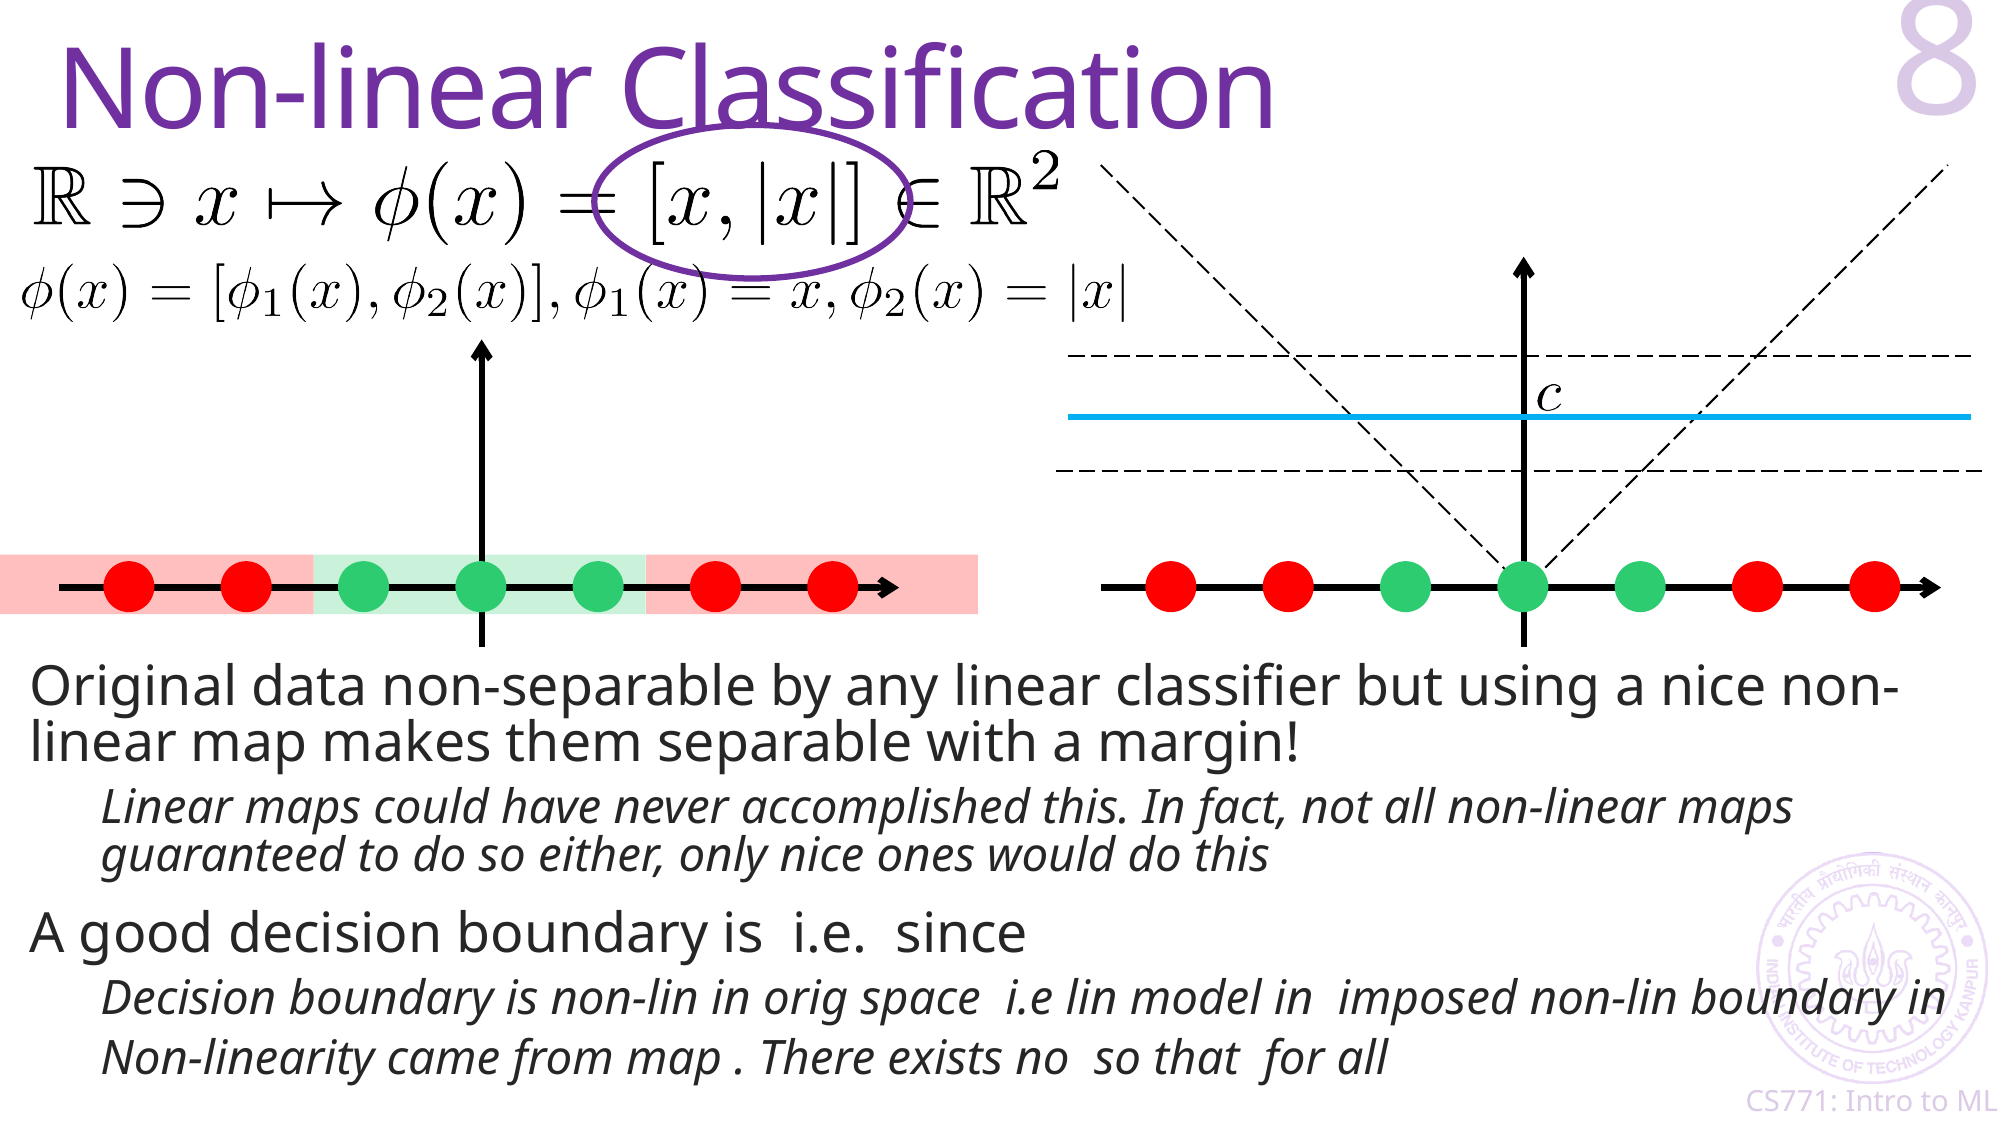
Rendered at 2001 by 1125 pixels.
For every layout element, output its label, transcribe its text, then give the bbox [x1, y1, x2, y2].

text_box [621, 245, 883, 263]
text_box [1942, 357, 1949, 416]
title Non-linear Classification [41, 5, 1945, 183]
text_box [58, 339, 900, 647]
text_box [1942, 417, 1949, 470]
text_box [1100, 256, 1942, 356]
text_box [0, 554, 58, 615]
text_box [1100, 417, 1942, 470]
text_box [635, 124, 870, 150]
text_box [1942, 472, 1949, 584]
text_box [1100, 472, 1942, 647]
picture [21, 263, 1124, 322]
picture [33, 150, 1058, 245]
picture [1537, 384, 1561, 411]
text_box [1100, 164, 1520, 256]
text_box [900, 554, 978, 615]
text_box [1529, 164, 1949, 356]
slide_number 8 [1520, 6, 2000, 183]
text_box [1100, 357, 1942, 416]
